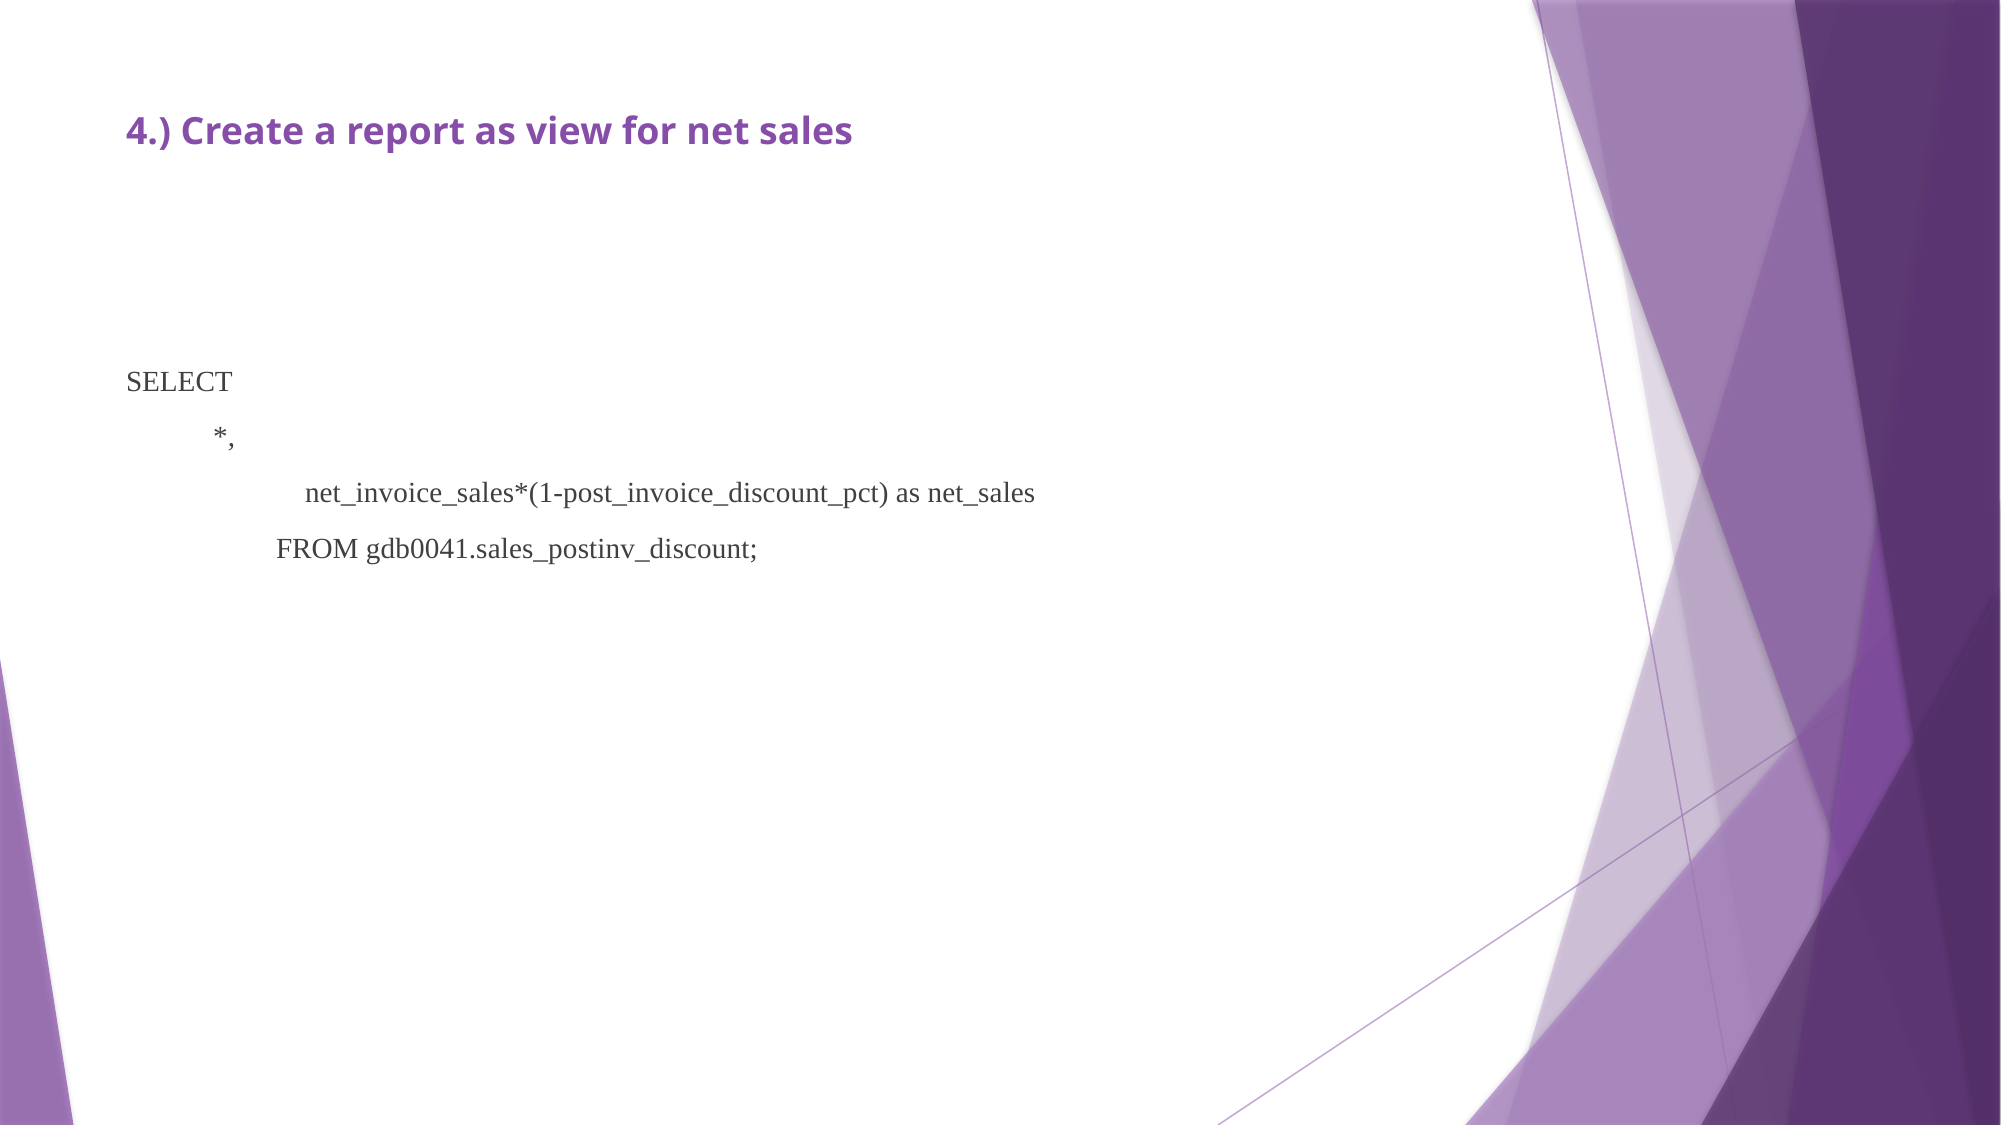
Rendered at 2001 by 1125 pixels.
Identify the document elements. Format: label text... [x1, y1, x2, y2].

title 4.) Create a report as view for net sales [111, 99, 1522, 317]
list SELECT *, net_invoice_sales*(1-post_invoice_discount_pct) as net_sales FROM gdb0041.sales_postinv_discount; [111, 354, 1522, 992]
